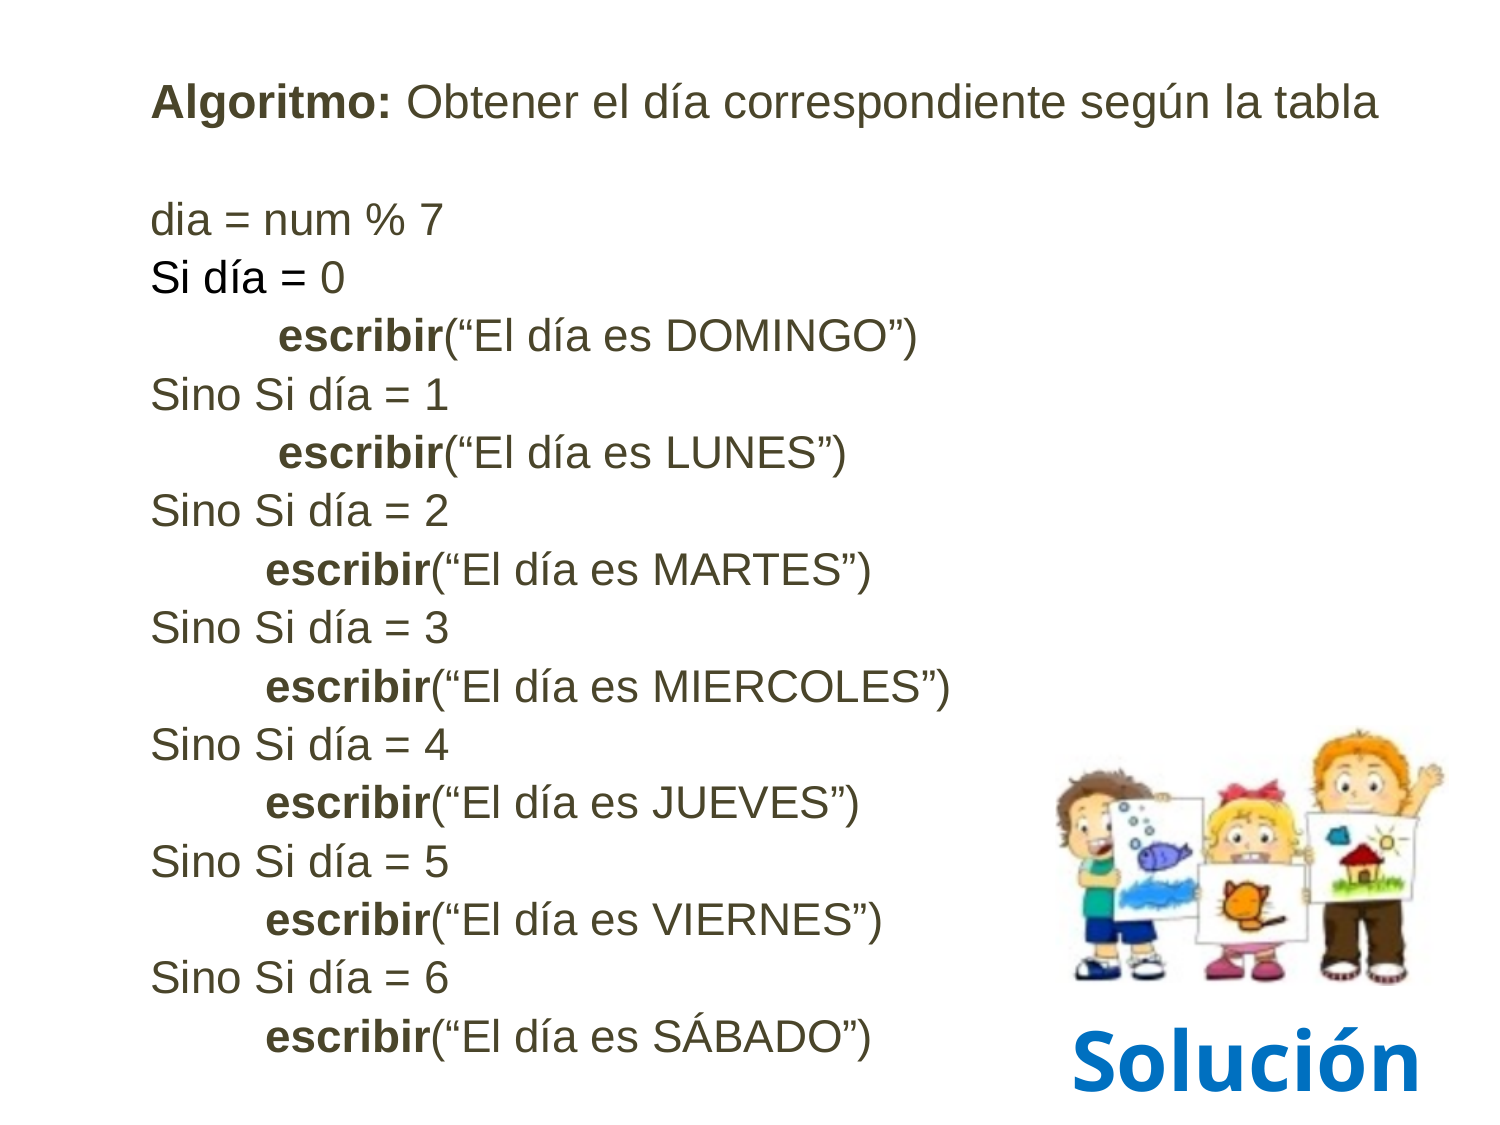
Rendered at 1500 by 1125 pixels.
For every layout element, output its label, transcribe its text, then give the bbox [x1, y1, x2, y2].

text_box Algoritmo: Obtener el día correspondiente según la tabla dia = num % 7 Si día = 0 escribir(“El día es DOMINGO”) Sino Si día = 1 escribir(“El día es LUNES”) Sino Si día = 2 escribir(“El día es MARTES”) Sino Si día = 3 escribir(“El día es MIERCOLES”) Sino Si día = 4 escribir(“El día es JUEVES”) Sino Si día = 5 escribir(“El día es VIERNES”) Sino Si día = 6 escribir(“El día es SÁBADO”) [135, 50, 1418, 1069]
picture [1055, 725, 1449, 987]
text_box Solución [1021, 976, 1473, 1125]
